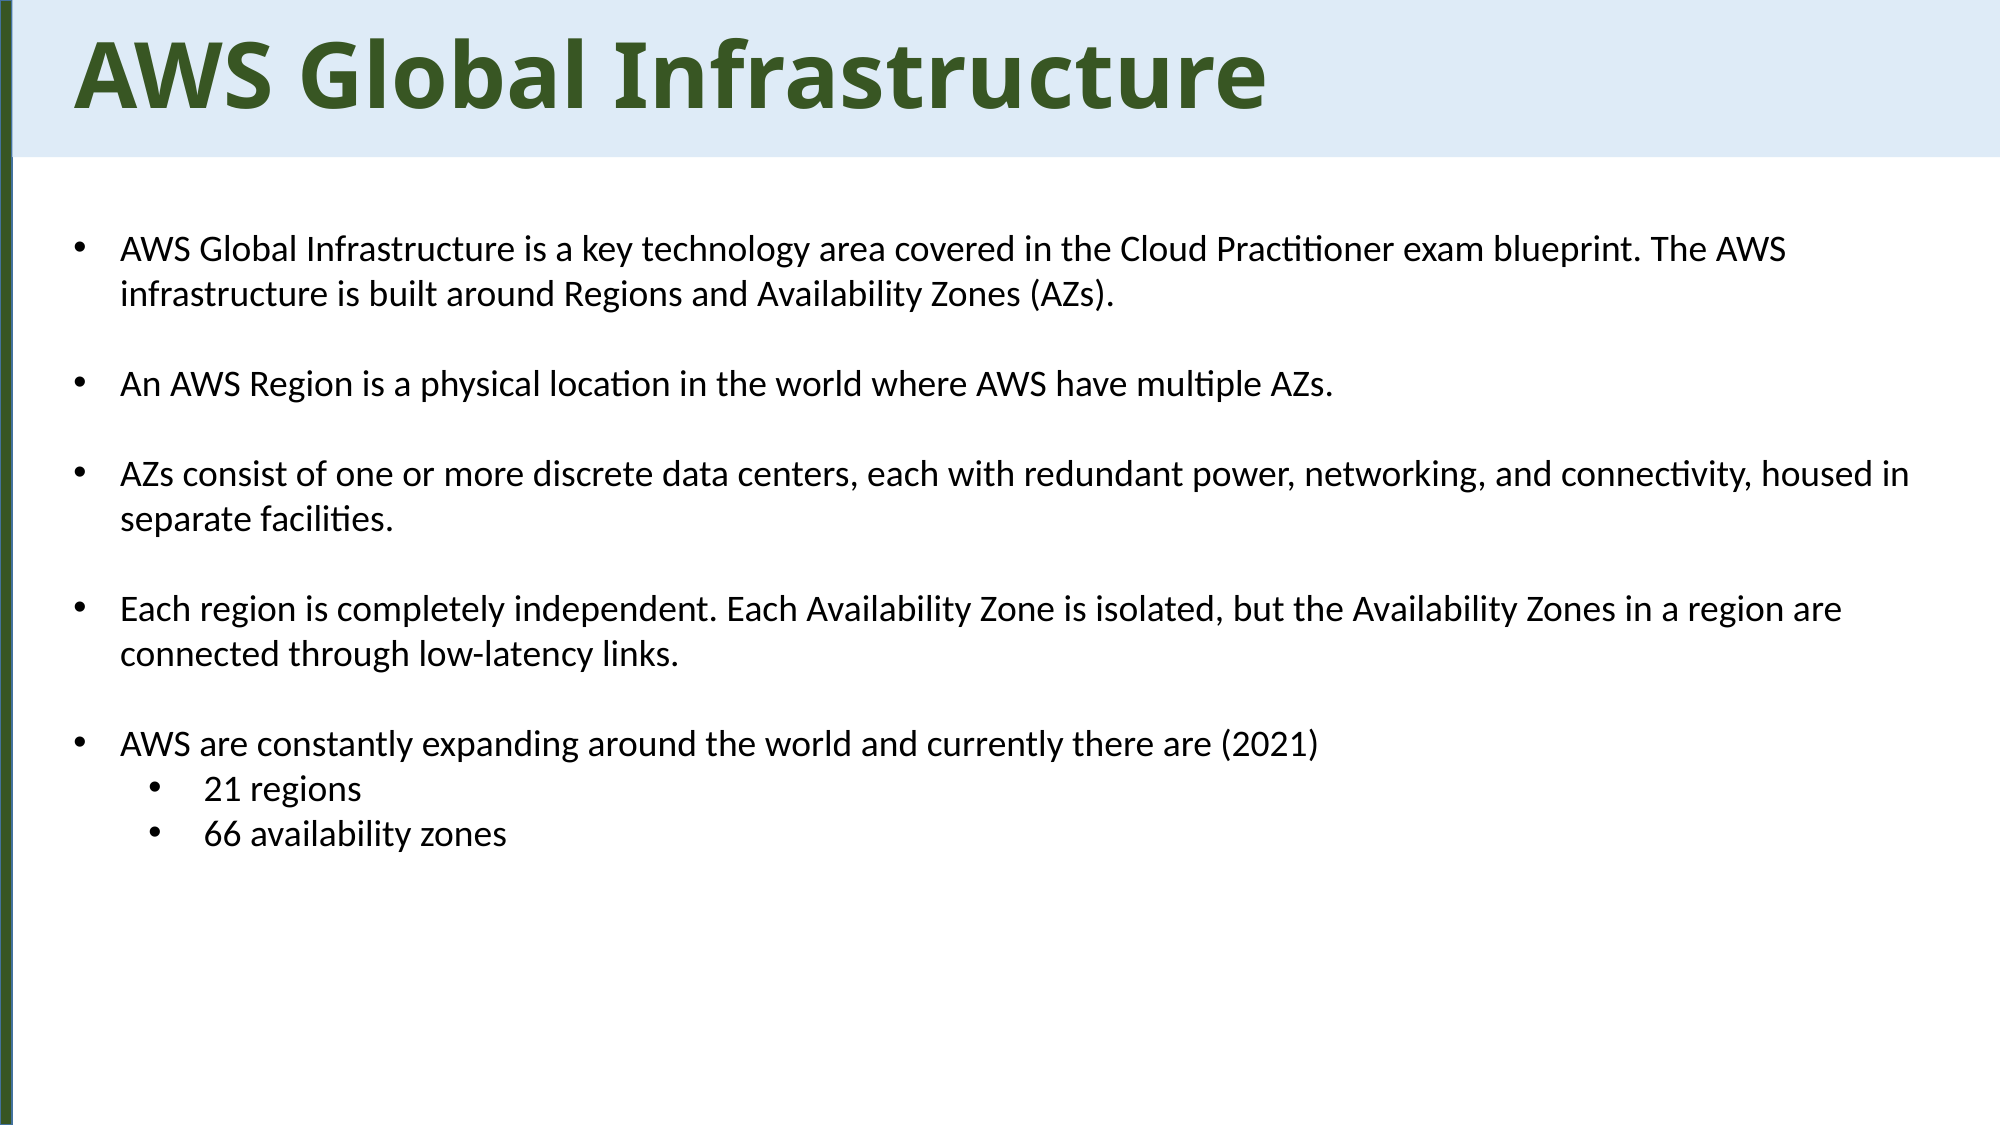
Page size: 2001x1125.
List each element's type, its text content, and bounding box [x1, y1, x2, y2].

text_box AWS Global Infrastructure [12, 0, 2000, 158]
text_box [0, 0, 13, 1125]
text_box AWS Global Infrastructure is a key technology area covered in the Cloud Practitioner exam blueprint. The AWS infrastructure is built around Regions and Availability Zones (AZs). An AWS Region is a physical location in the world where AWS have multiple AZs. AZs consist of one or more discrete data centers, each with redundant power, networking, and connectivity, housed in separate facilities. Each region is completely independent. Each Availability Zone is isolated, but the Availability Zones in a region are connected through low-latency links. AWS are constantly expanding around the world and currently there are (2021) 21 regions 66 availability zones [58, 216, 1948, 862]
